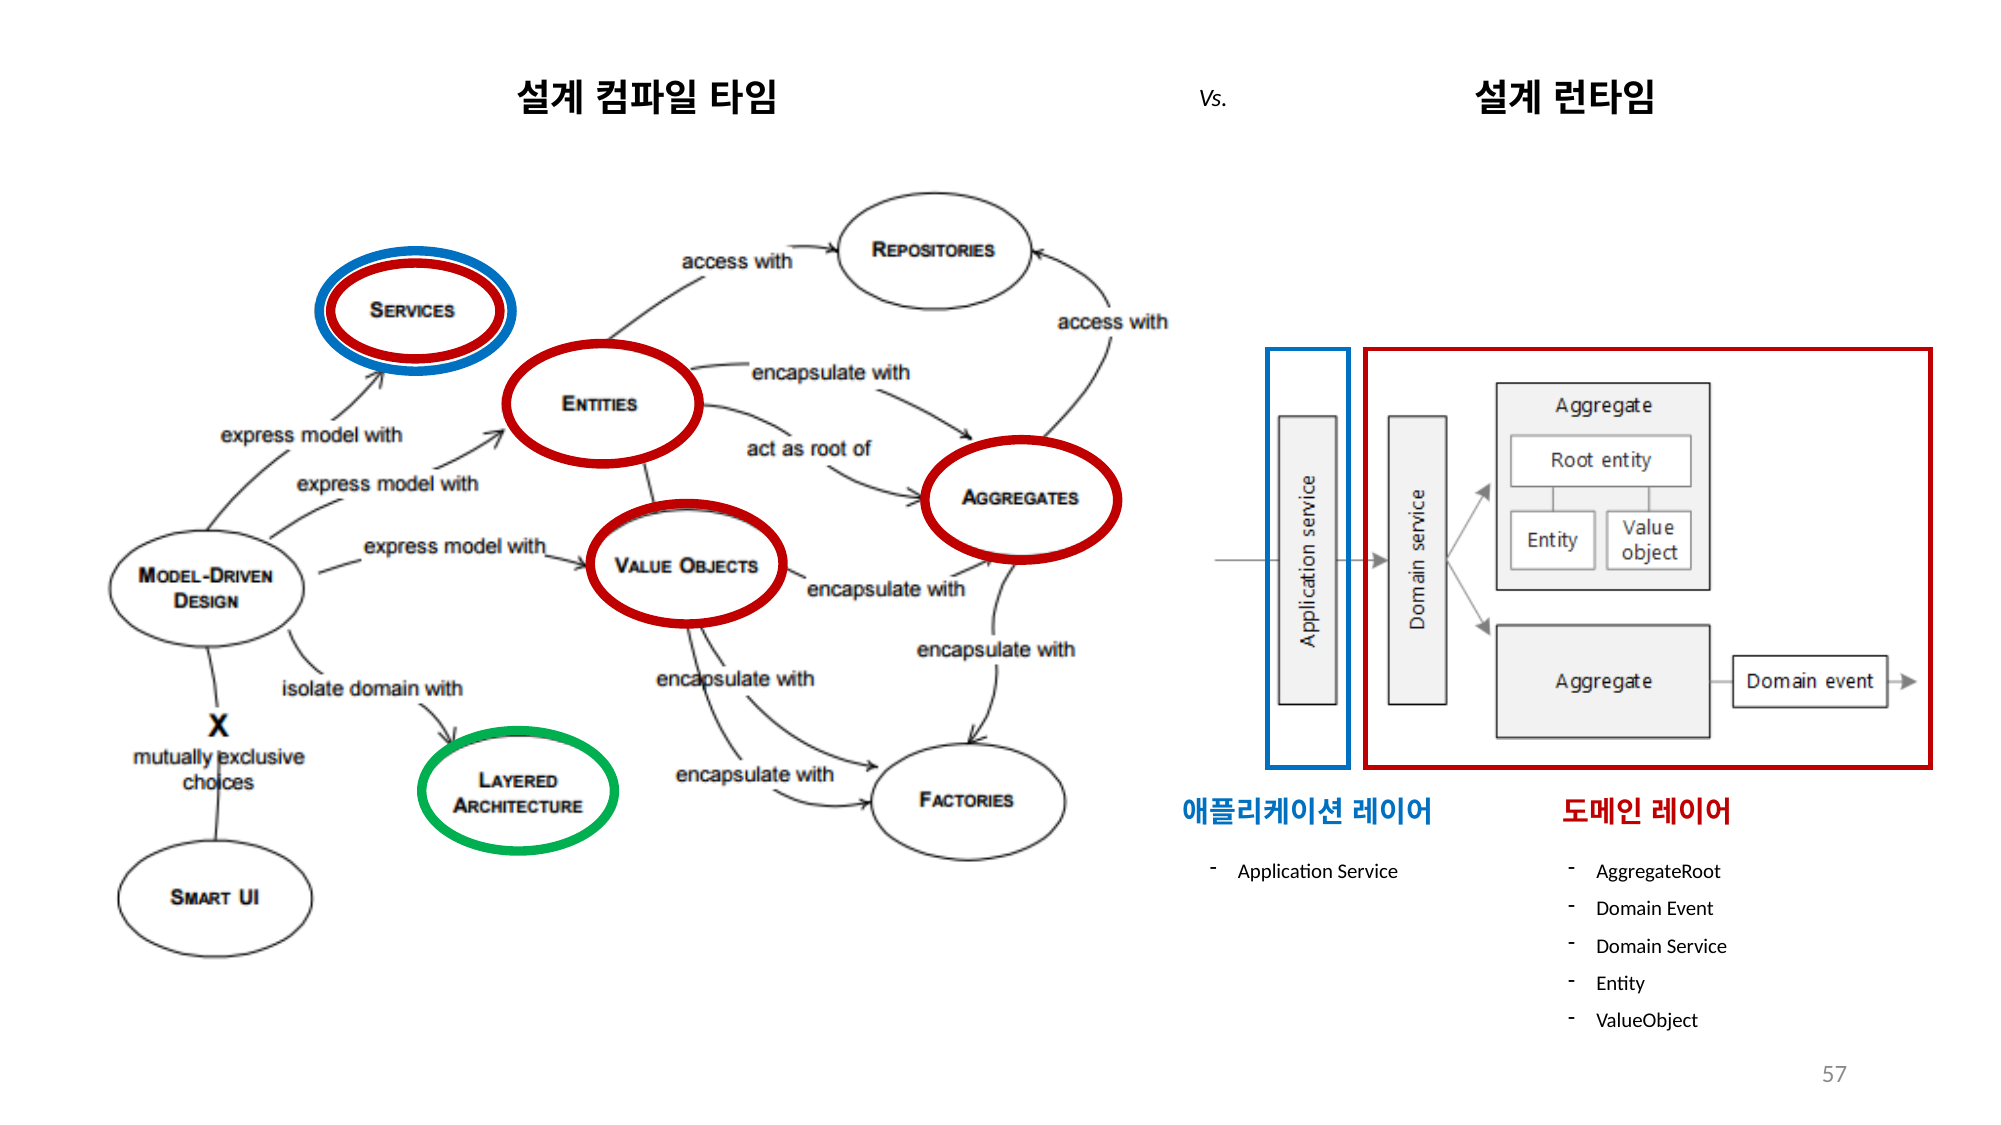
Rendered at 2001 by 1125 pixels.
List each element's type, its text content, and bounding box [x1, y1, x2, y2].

text_box 애플리케이션 레이어 [1214, 785, 1449, 836]
slide_number 57 [1412, 1042, 1863, 1103]
text_box Vs. [1184, 74, 1243, 120]
picture [81, 183, 1919, 981]
text_box [1266, 740, 1349, 768]
text_box Application Service [1214, 837, 1414, 890]
text_box [1266, 348, 1349, 381]
text_box 설계 컴파일 타임 [501, 66, 794, 127]
text_box [1364, 348, 1931, 768]
text_box AggregateRoot Domain Event Domain Service Entity ValueObject [1553, 837, 1743, 1040]
text_box 도메인 레이어 [1547, 785, 1748, 836]
text_box 설계 런타임 [1459, 66, 1673, 127]
